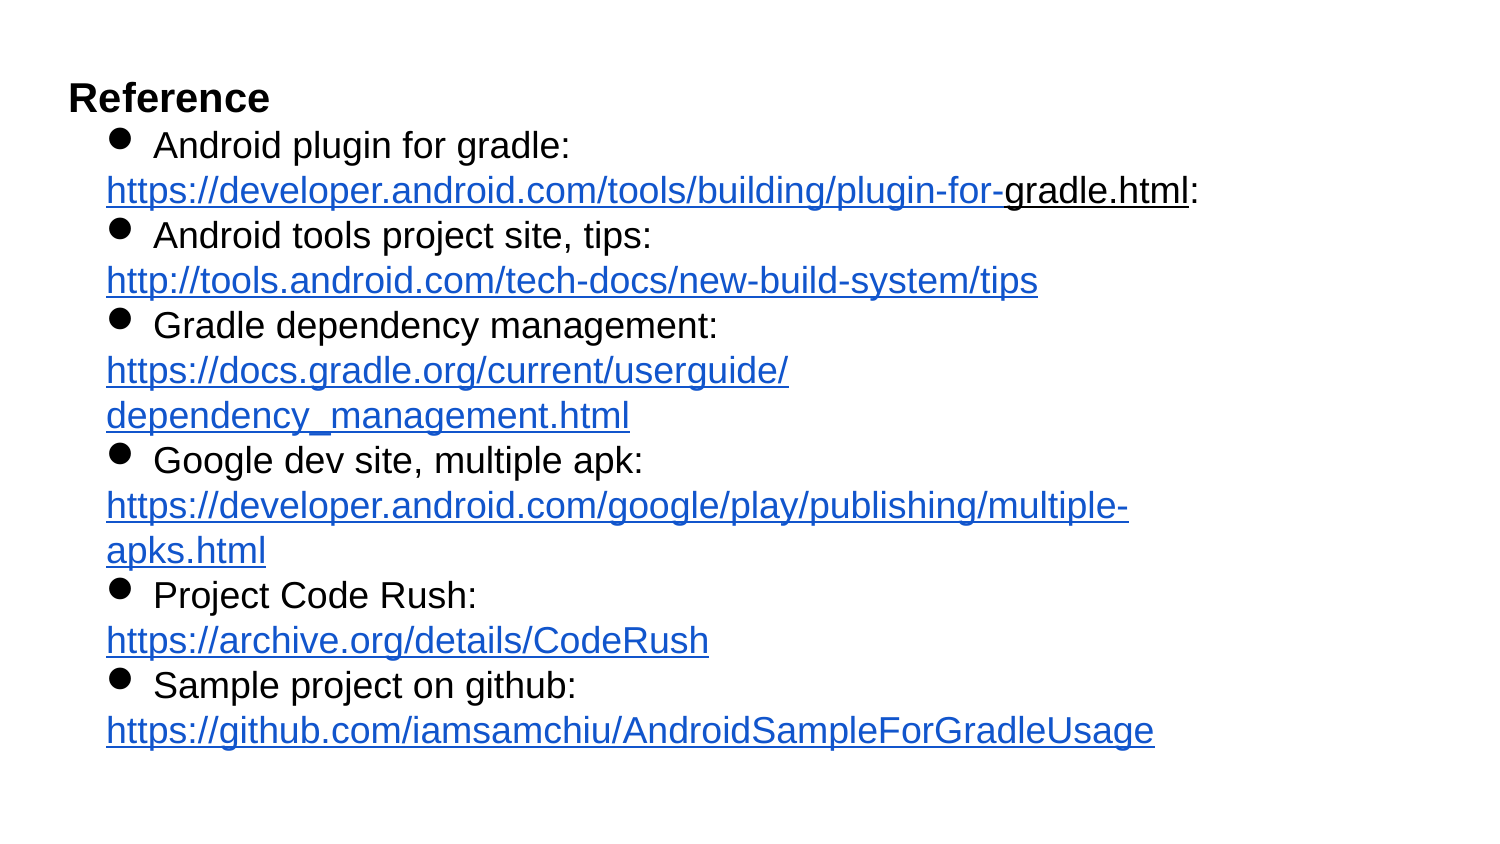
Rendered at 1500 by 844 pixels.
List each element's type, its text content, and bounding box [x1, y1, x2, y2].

text_box Reference Android plugin for gradle: https://developer.android.com/tools/building/plugin-for-gradle.html: Android tools project site, tips: http://tools.android.com/tech-docs/new-build-system/tips Gradle dependency management: https://docs.gradle.org/current/userguide/dependency_management.html Google dev site, multiple apk: https://developer.android.com/google/play/publishing/multiple-apks.html Project Code Rush: https://archive.org/details/CodeRush Sample project on github: https://github.com/iamsamchiu/AndroidSampleForGradleUsage [53, 55, 1302, 778]
text_box [116, 28, 1344, 125]
